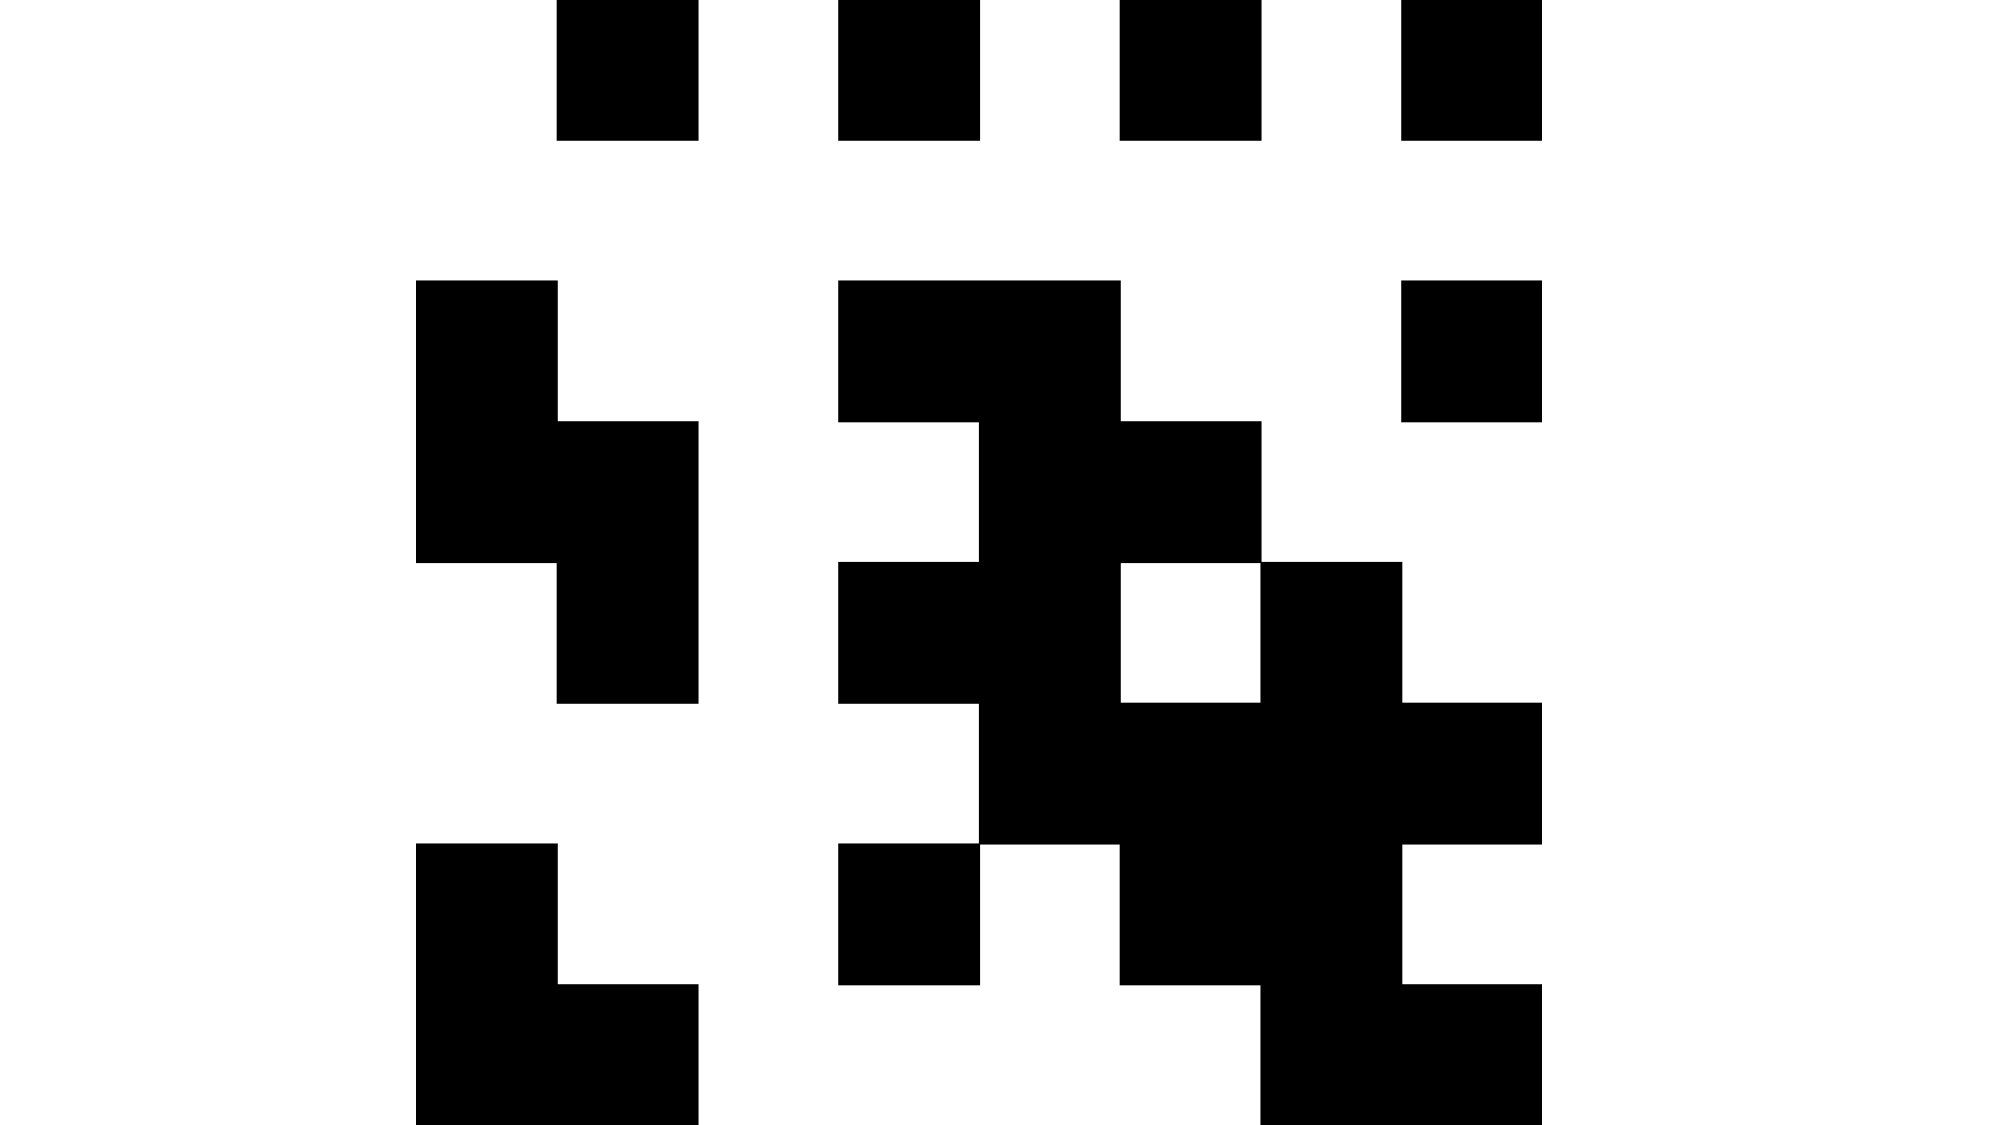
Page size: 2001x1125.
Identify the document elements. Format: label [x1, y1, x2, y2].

picture [416, 0, 1542, 1125]
